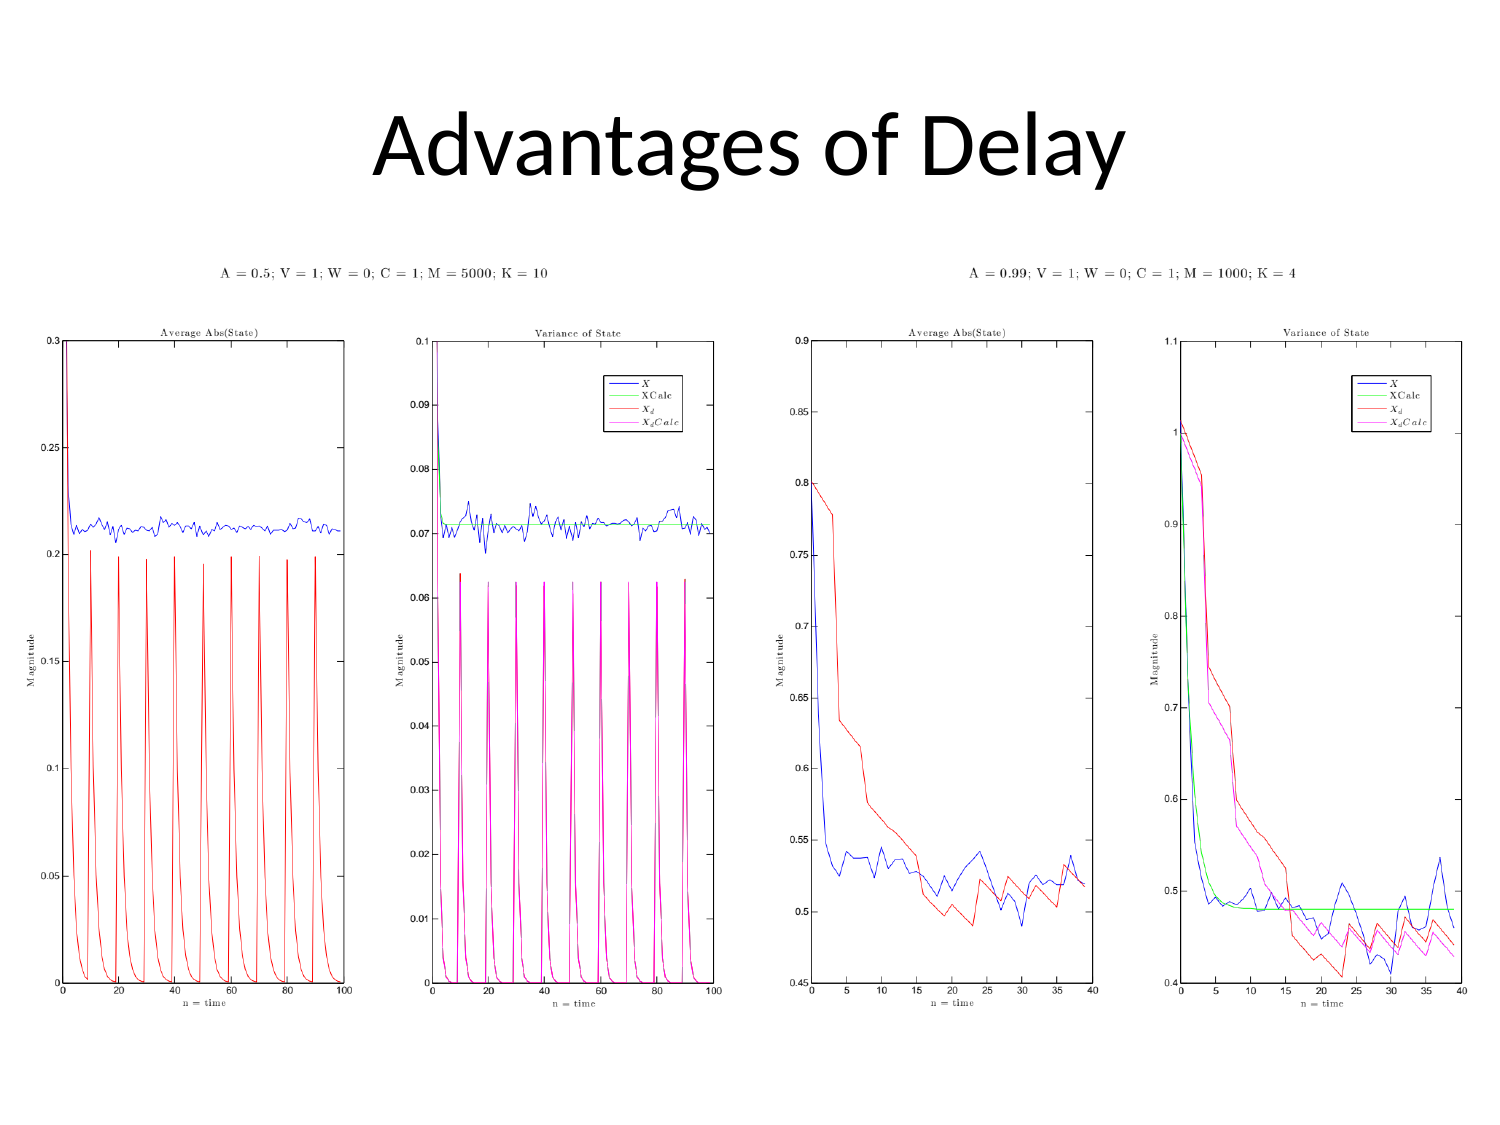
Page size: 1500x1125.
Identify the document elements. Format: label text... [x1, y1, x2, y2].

picture [5, 232, 730, 1070]
title Advantages of Delay [75, 45, 1425, 233]
picture [763, 232, 1485, 1070]
